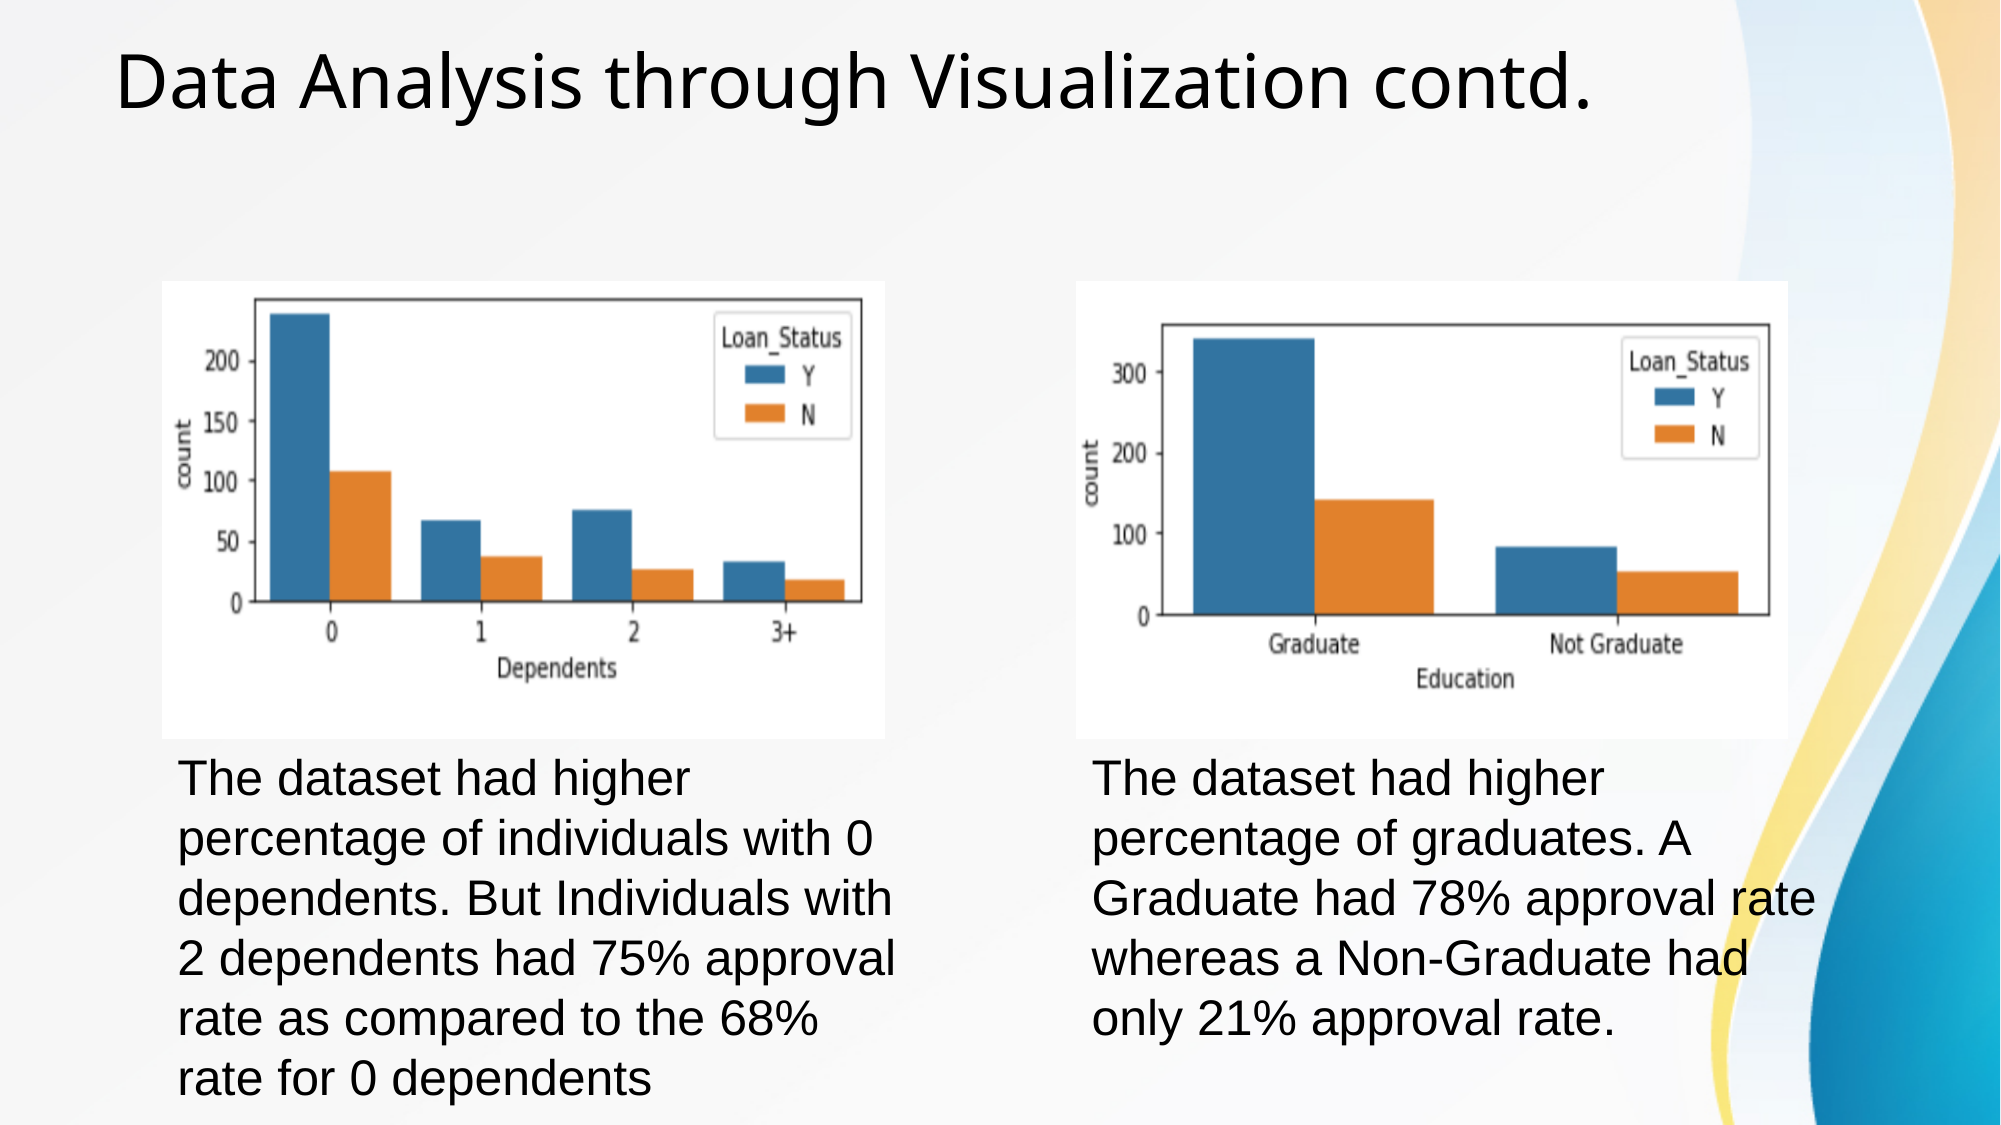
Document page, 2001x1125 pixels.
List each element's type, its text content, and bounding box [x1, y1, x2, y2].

title Data Analysis through Visualization contd. [99, 30, 1901, 127]
text_box The dataset had higher percentage of individuals with 0 dependents. But Individuals with 2 dependents had 75% approval rate as compared to the 68% rate for 0 dependents [162, 738, 931, 1114]
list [162, 281, 885, 739]
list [1076, 281, 1788, 739]
text_box The dataset had higher percentage of graduates. A Graduate had 78% approval rate whereas a Non-Graduate had only 21% approval rate. [1076, 738, 1845, 1054]
picture [0, 0, 2001, 1125]
